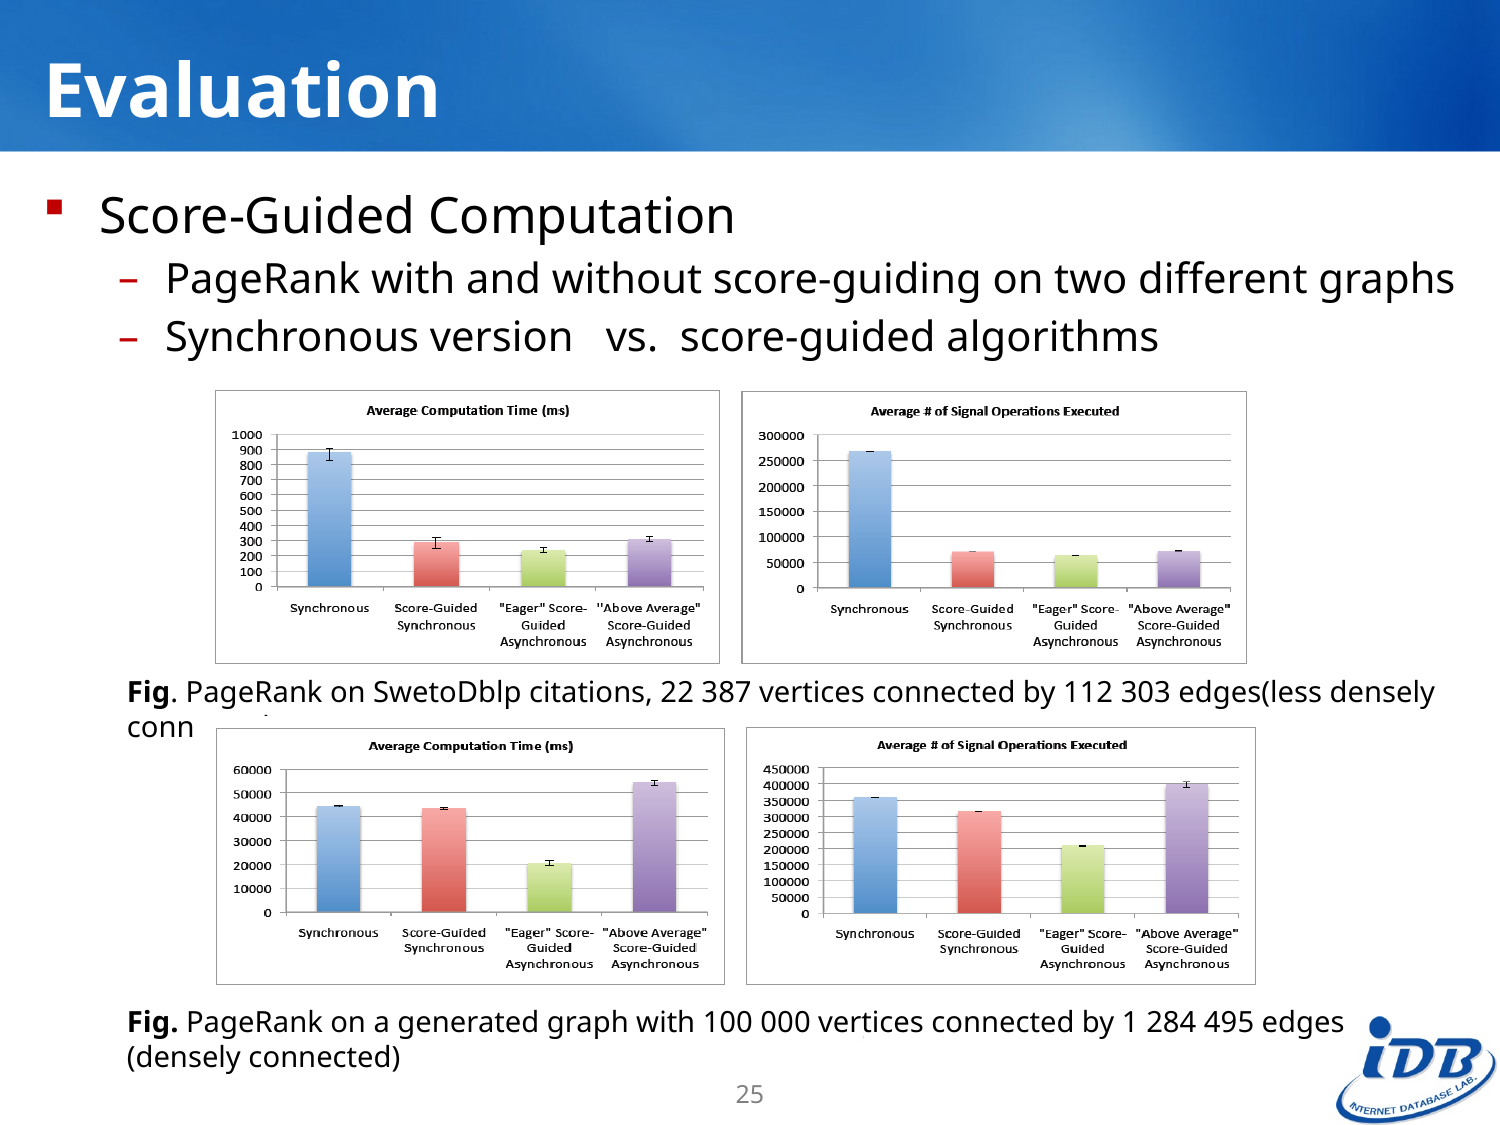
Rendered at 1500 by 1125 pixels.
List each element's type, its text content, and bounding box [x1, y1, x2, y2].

text_box Fig. PageRank on SwetoDblp citations, 22 387 vertices connected by 112 303 edges(less densely connected) [112, 665, 1471, 751]
picture [0, 0, 1500, 1125]
list Score-Guided Computation PageRank with and without score-guiding on two different graphs Synchronous version vs. score-guided algorithms [28, 175, 1472, 1067]
slide_number 25 [688, 1081, 812, 1114]
text_box Fig. PageRank on a generated graph with 100 000 vertices connected by 1 284 495 edges (densely connected) [112, 995, 1471, 1081]
title Evaluation [28, 23, 1472, 153]
